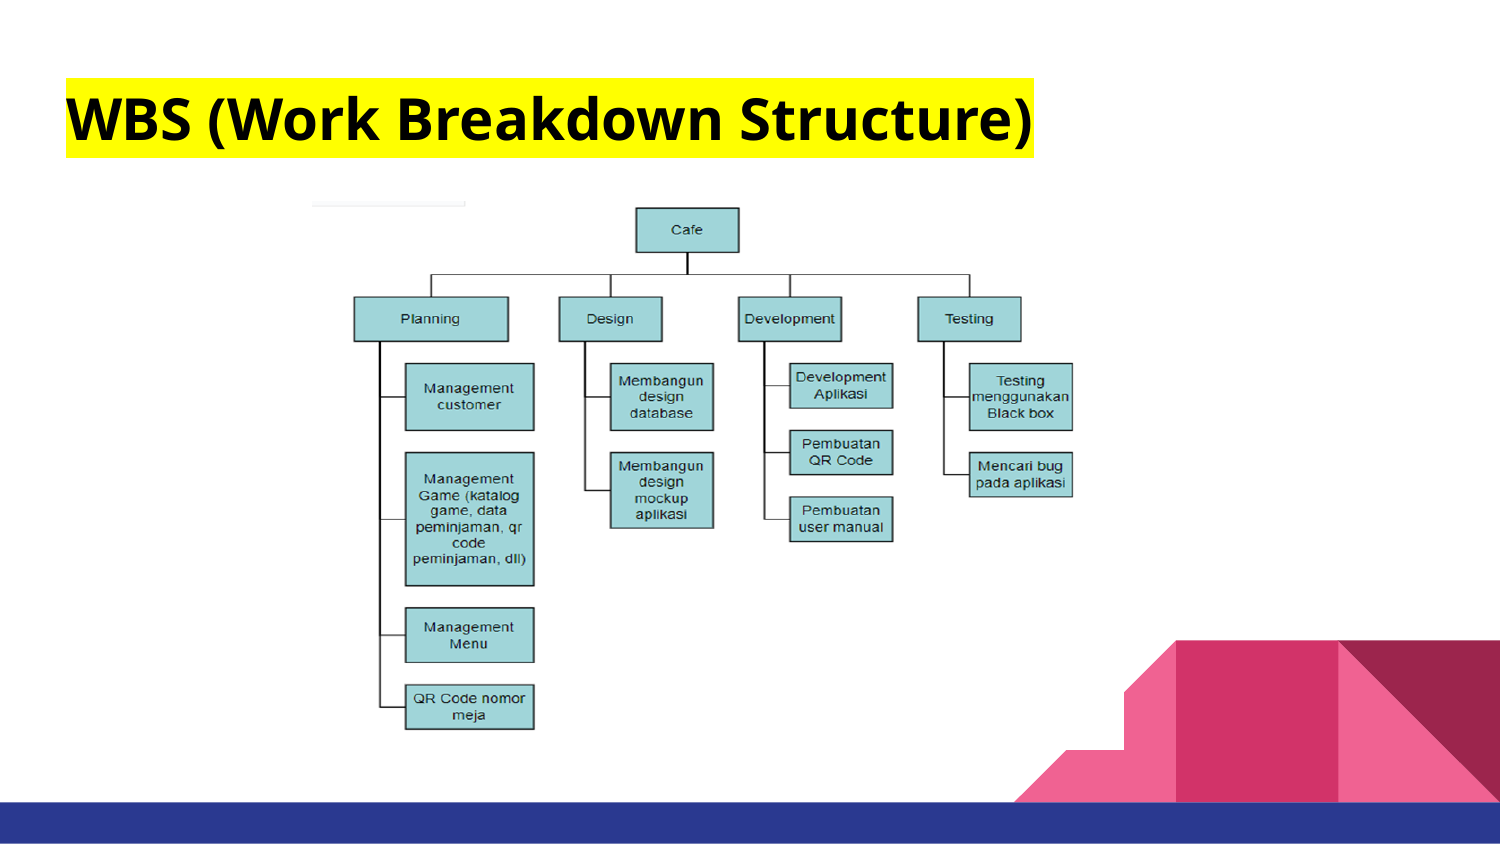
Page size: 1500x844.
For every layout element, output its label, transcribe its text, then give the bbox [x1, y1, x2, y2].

picture [311, 201, 1124, 750]
title WBS (Work Breakdown Structure) [51, 67, 1449, 167]
